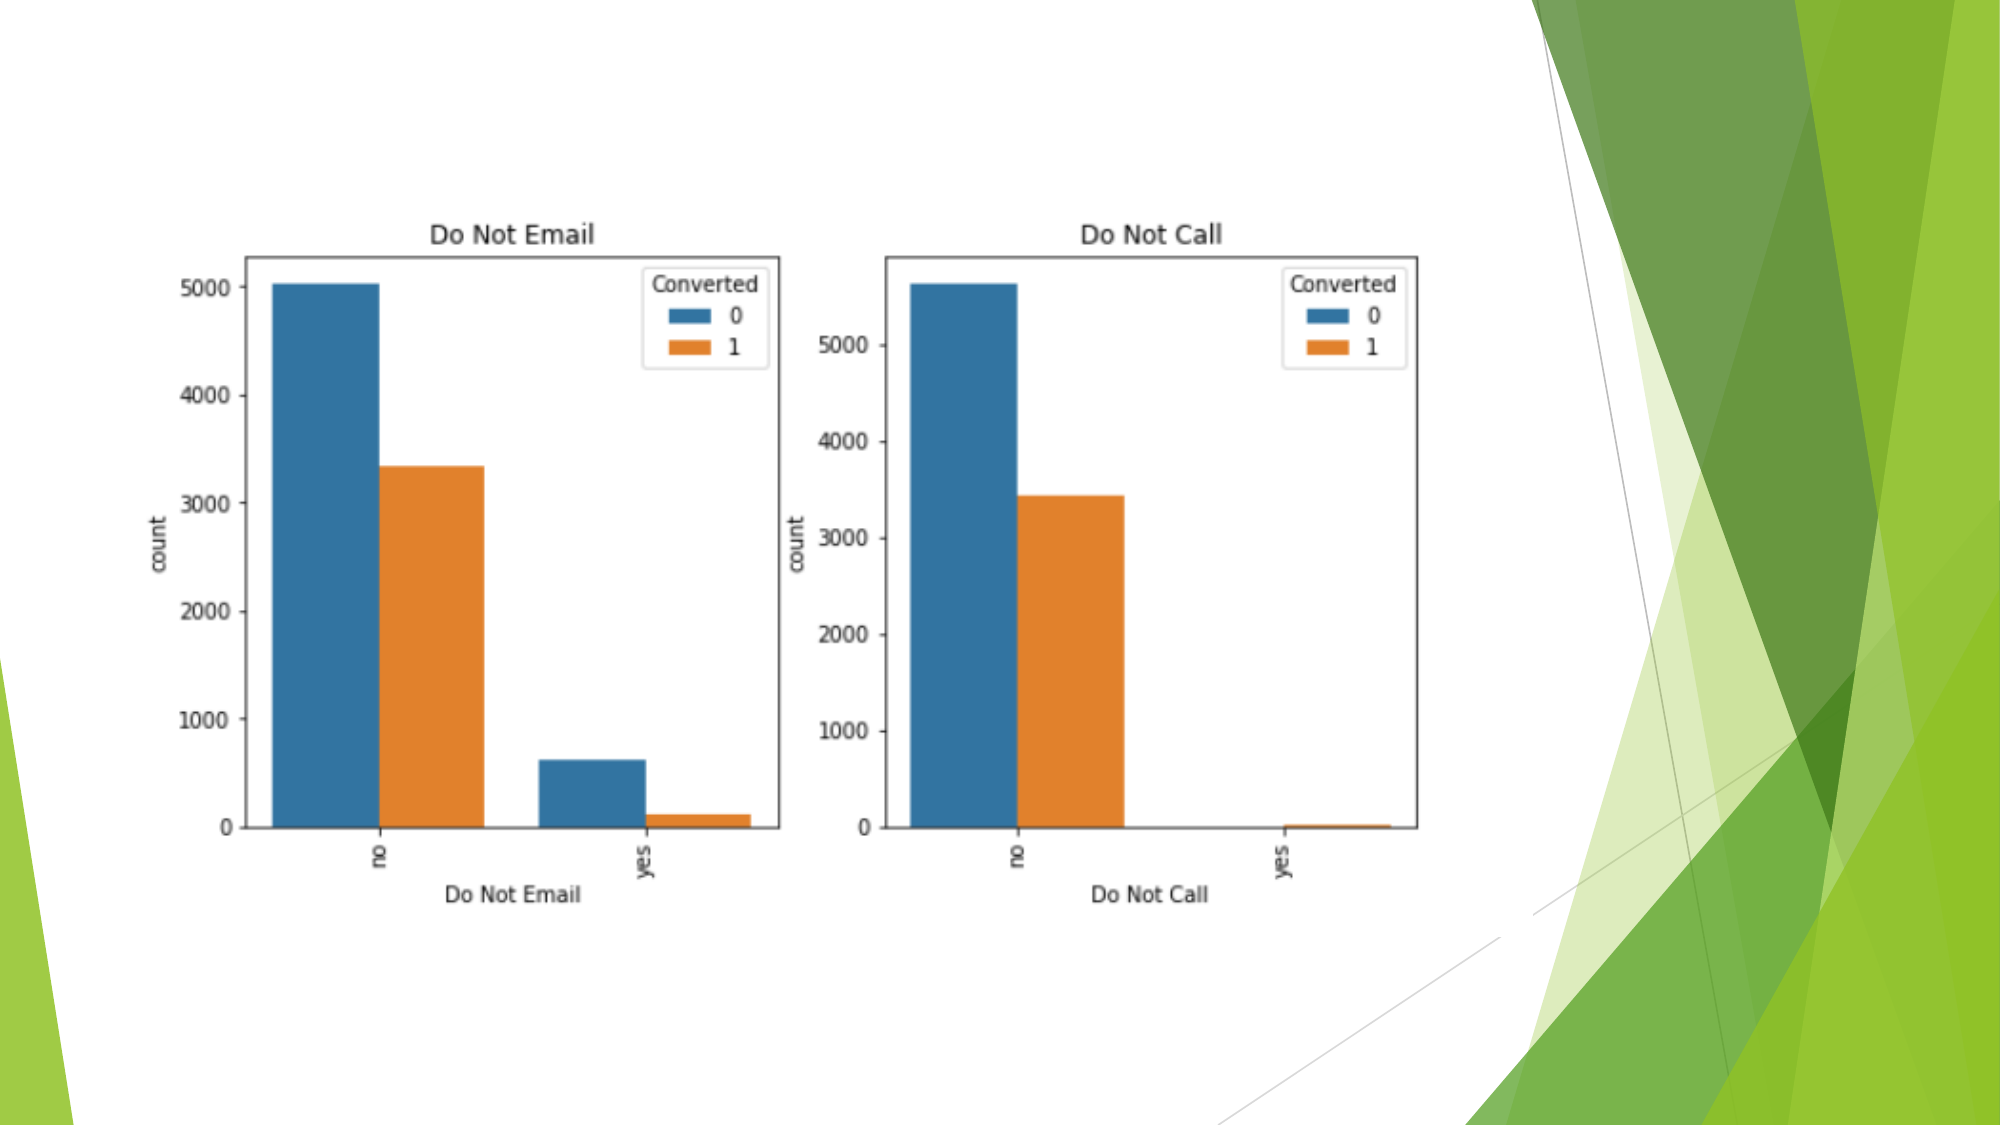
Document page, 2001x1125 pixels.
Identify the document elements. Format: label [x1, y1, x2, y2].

text_box [0, 220, 1534, 1125]
